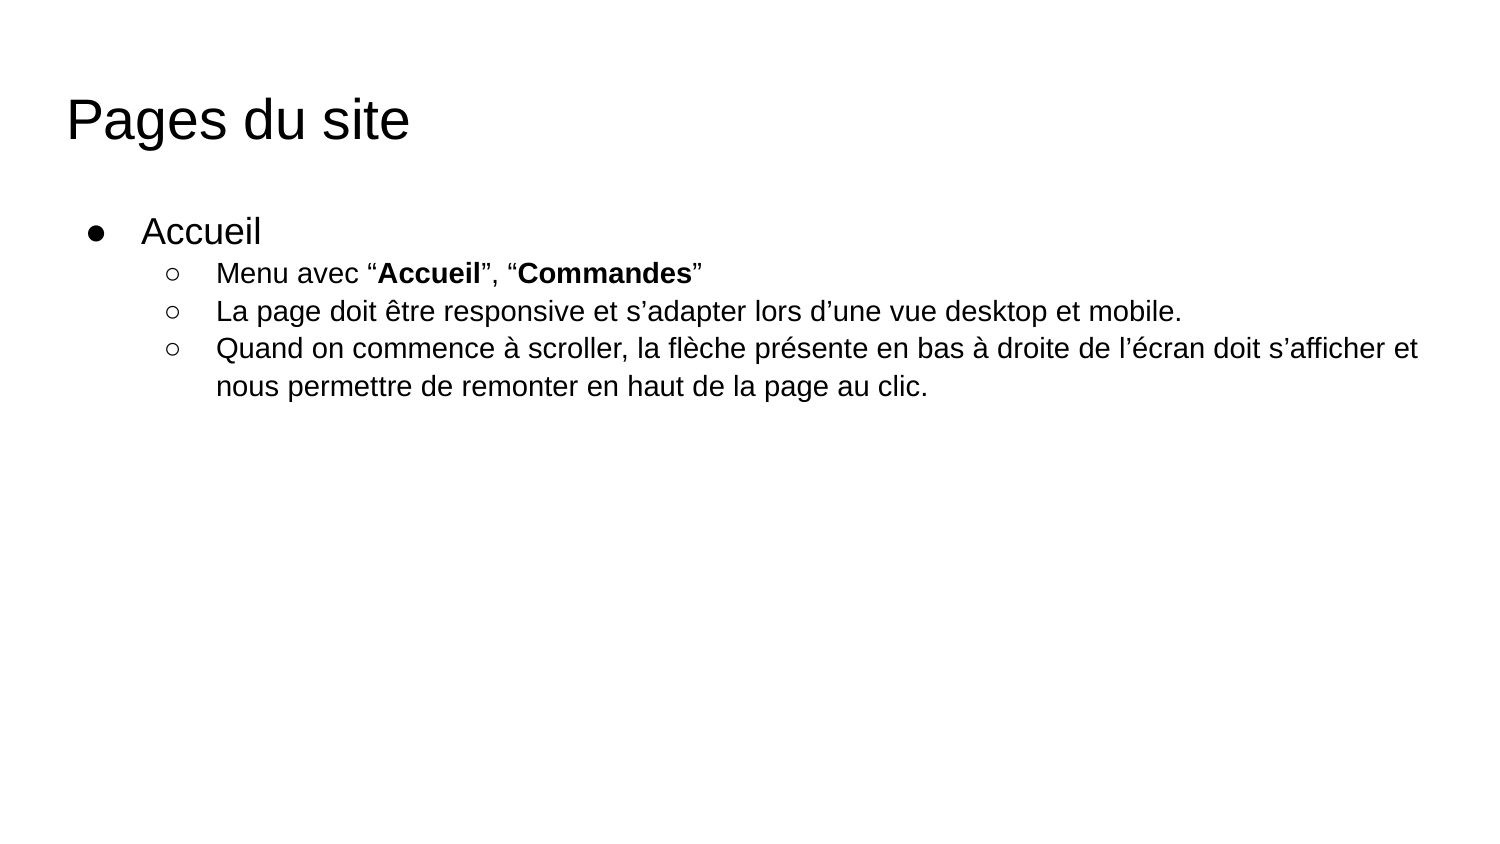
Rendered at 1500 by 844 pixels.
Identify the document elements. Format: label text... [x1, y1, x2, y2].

list Accueil Menu avec “Accueil”, “Commandes” La page doit être responsive et s’adapter lors d’une vue desktop et mobile. Quand on commence à scroller, la flèche présente en bas à droite de l’écran doit s’afficher et nous permettre de remonter en haut de la page au clic. [51, 189, 1449, 828]
title Pages du site [51, 72, 1449, 167]
